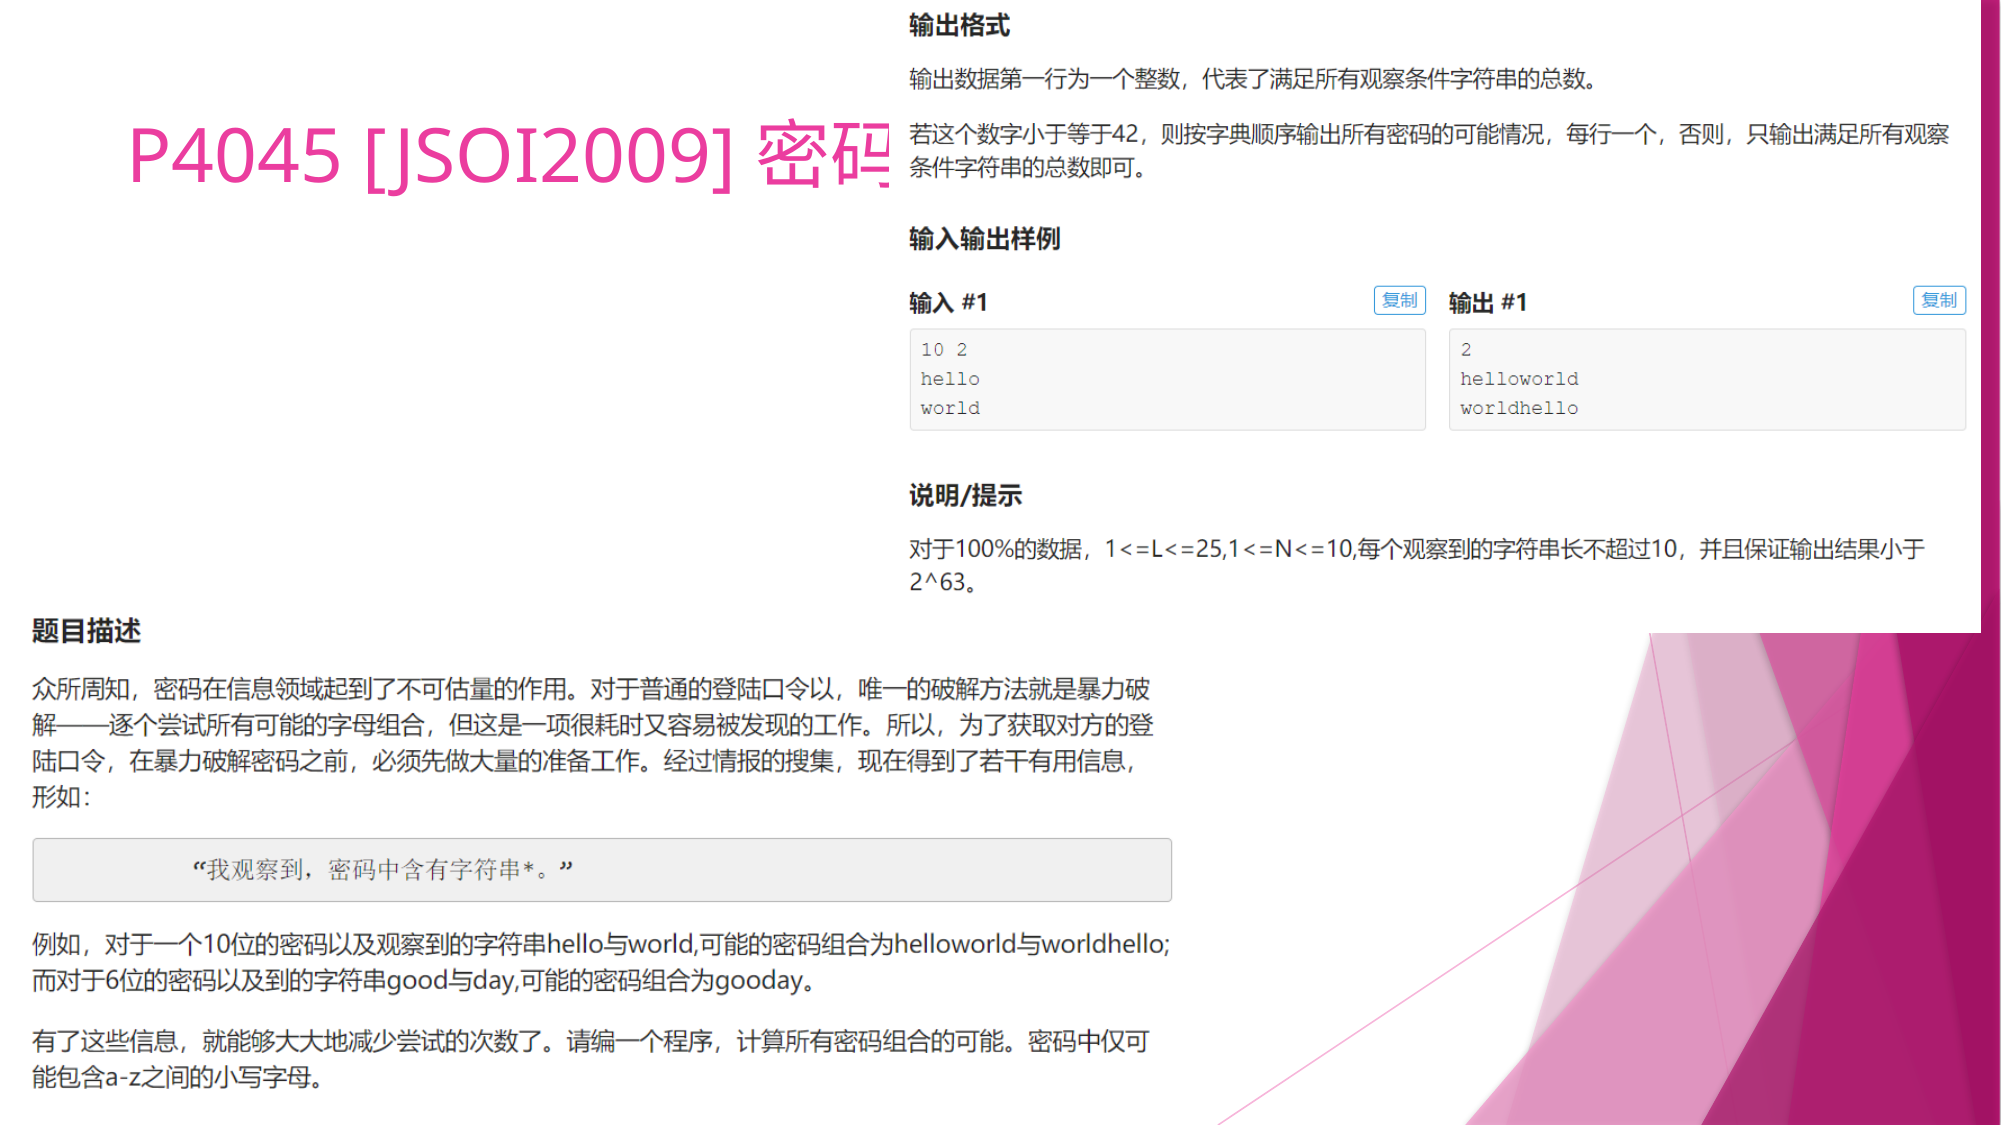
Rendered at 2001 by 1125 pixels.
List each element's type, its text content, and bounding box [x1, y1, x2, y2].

title P4045 [JSOI2009]密码 [111, 99, 884, 317]
picture [0, 0, 1981, 1125]
